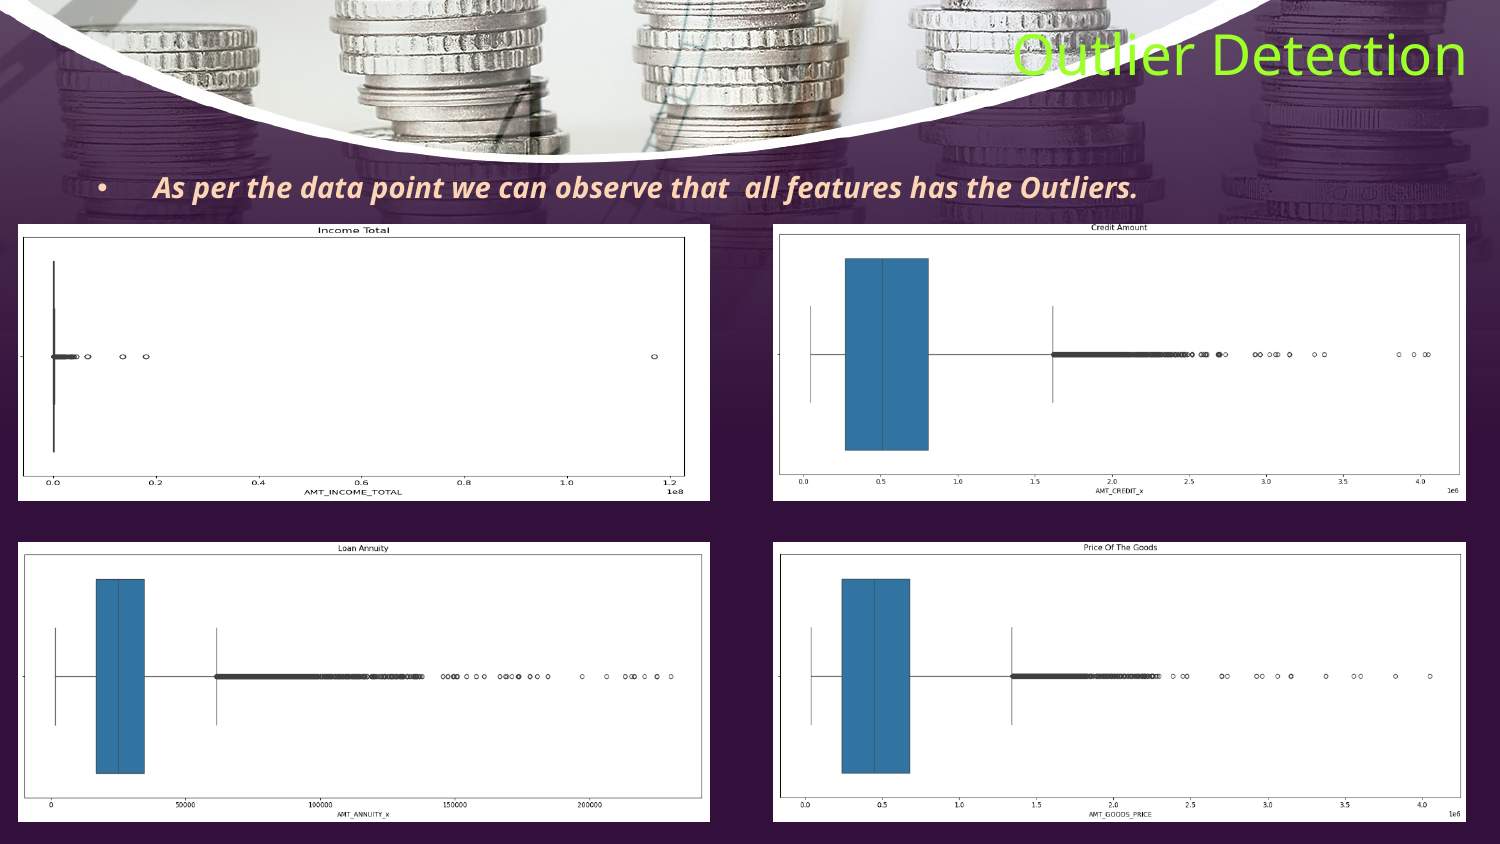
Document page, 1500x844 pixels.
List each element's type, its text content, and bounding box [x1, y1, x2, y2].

picture [0, 0, 1500, 844]
title Outlier Detection [651, 10, 1484, 95]
list As per the data point we can observe that all features has the Outliers. [82, 161, 1435, 234]
